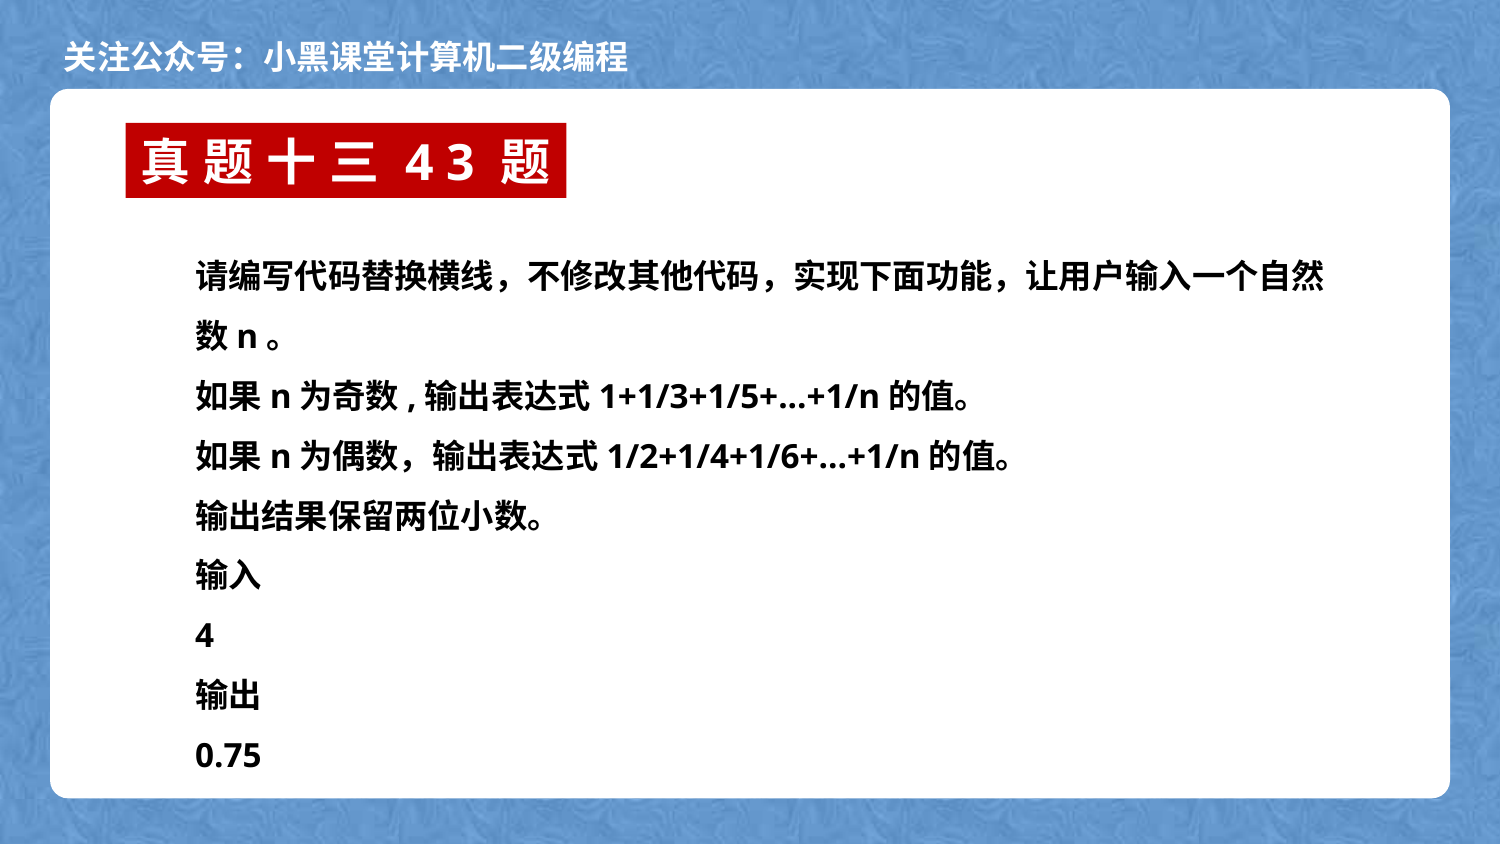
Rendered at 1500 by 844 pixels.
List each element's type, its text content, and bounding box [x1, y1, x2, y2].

picture [0, 0, 1500, 844]
text_box 请编写代码替换横线，不修改其他代码，实现下面功能，让用户输入一个自然数n。‬ 如果n为奇数,输出表达式1+1/3+1/5+...+1/n的值。 如果n为偶数，输出表达式1/2+1/4+1/6+...+1/n的值。‬ 输出结果保留两位小数。 输入 4 输出 0.75 [180, 227, 1359, 782]
text_box 真题十三43题 [125, 122, 567, 198]
